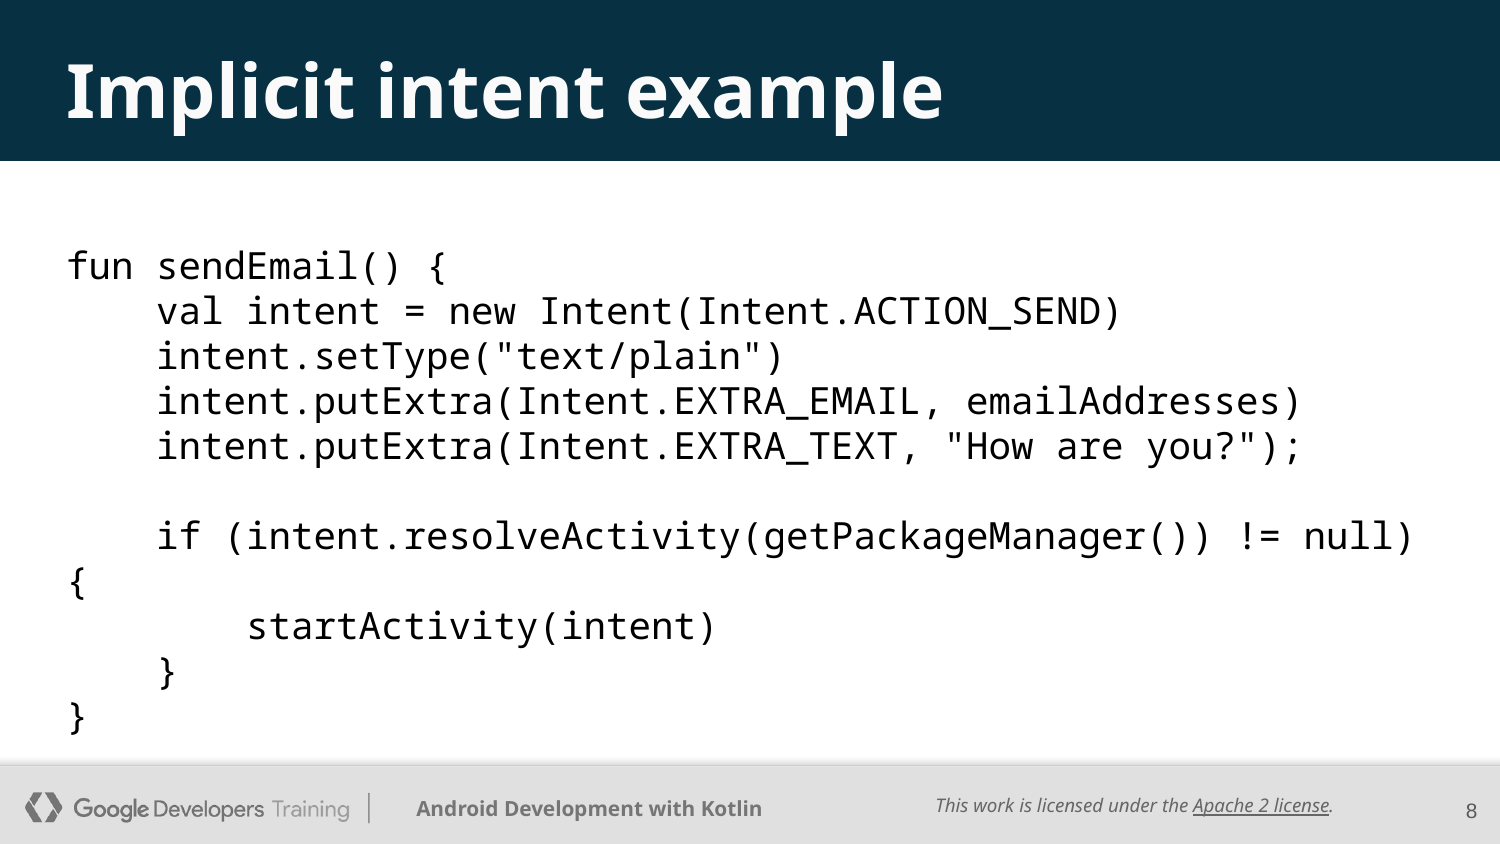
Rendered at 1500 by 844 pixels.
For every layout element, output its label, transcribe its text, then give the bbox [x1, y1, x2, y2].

title Implicit intent example [51, 28, 1449, 122]
list fun sendEmail() { val intent = new Intent(Intent.ACTION_SEND) intent.setType("text/plain") intent.putExtra(Intent.EXTRA_EMAIL, emailAddresses) intent.putExtra(Intent.EXTRA_TEXT, "How are you?"); if (intent.resolveActivity(getPackageManager()) != null) { startActivity(intent) } } [51, 227, 1449, 688]
slide_number 8 [1402, 777, 1493, 842]
picture [0, 161, 1500, 844]
